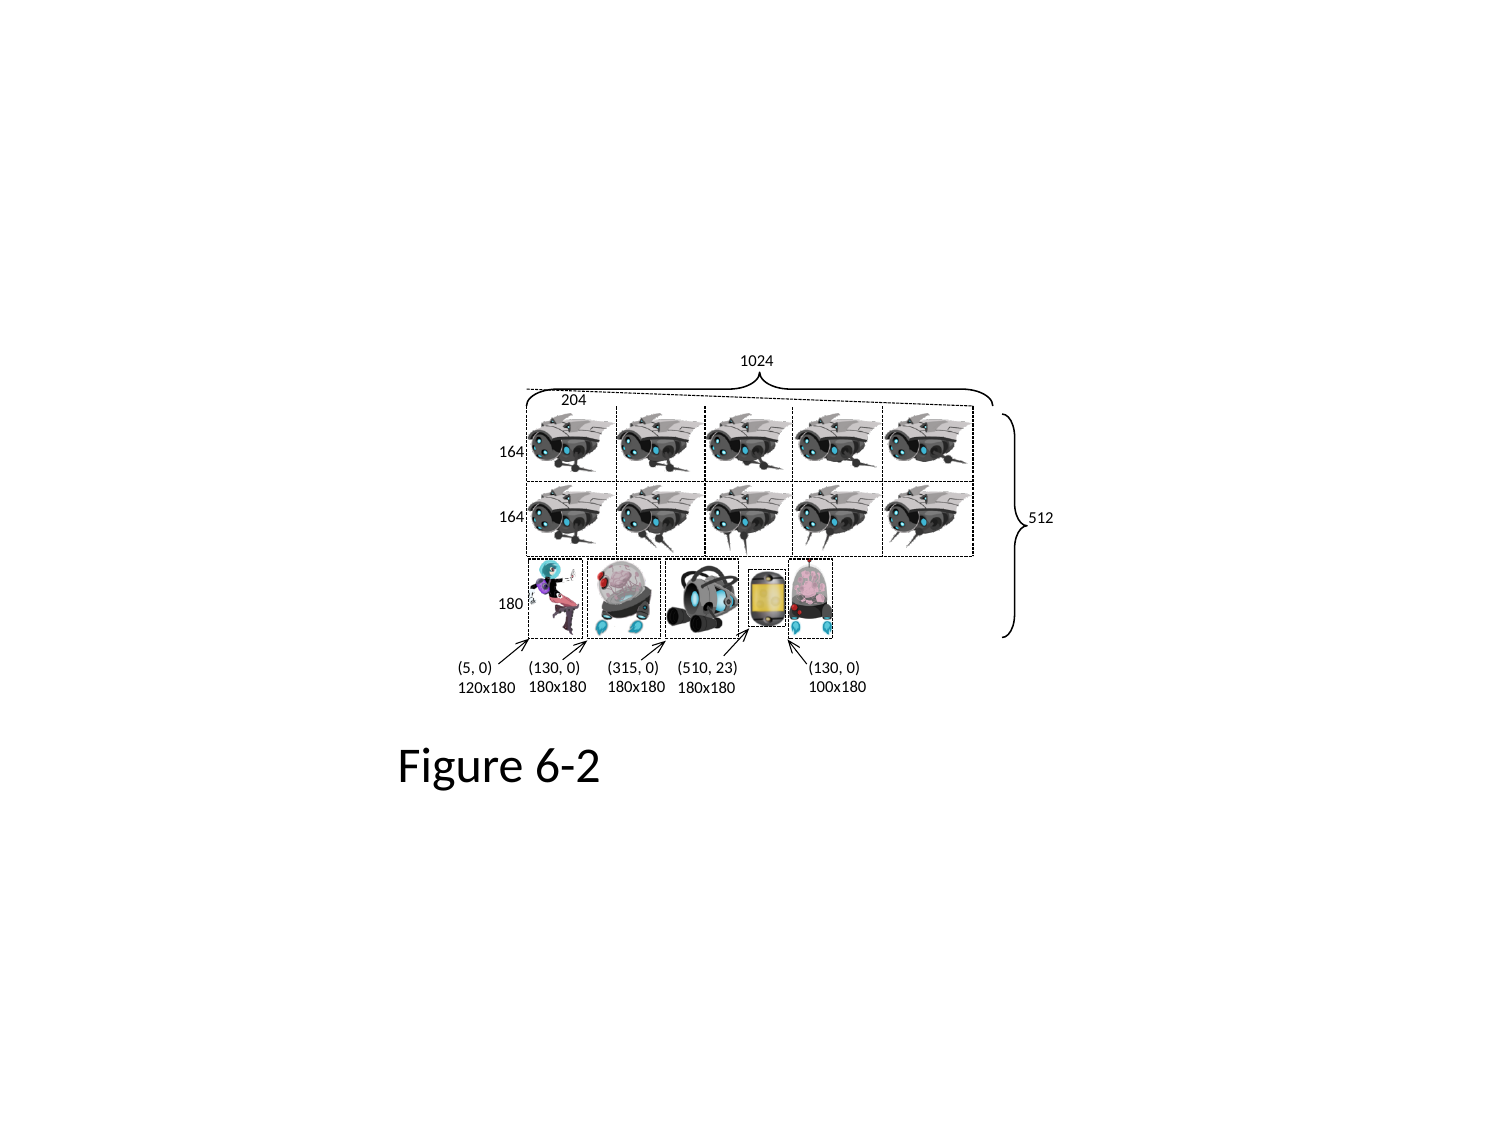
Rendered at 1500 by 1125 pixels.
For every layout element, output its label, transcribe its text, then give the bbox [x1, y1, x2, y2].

picture [706, 413, 792, 481]
text_box [525, 391, 546, 406]
text_box 204 [546, 381, 614, 405]
text_box [1001, 413, 1018, 639]
text_box [614, 371, 994, 407]
text_box (510, 23) 180x180 [662, 649, 757, 705]
picture [526, 557, 974, 638]
text_box 180 [483, 585, 521, 620]
text_box 164 [484, 433, 520, 468]
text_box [784, 641, 810, 662]
picture [883, 482, 972, 556]
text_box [723, 628, 750, 657]
text_box (130, 0) 180x180 [513, 649, 592, 704]
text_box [498, 638, 530, 665]
text_box 164 [484, 498, 520, 533]
text_box 512 [1013, 499, 1075, 535]
picture [706, 482, 792, 556]
picture [527, 413, 616, 481]
picture [793, 413, 882, 481]
picture [527, 482, 616, 556]
text_box (315, 0) 180x180 [592, 649, 662, 704]
text_box Figure 6-2 [397, 725, 987, 801]
picture [617, 413, 704, 481]
text_box (130, 0) 100x180 [793, 649, 893, 704]
picture [883, 413, 972, 481]
picture [617, 482, 704, 556]
text_box 1024 [724, 341, 800, 377]
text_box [562, 640, 588, 660]
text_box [640, 640, 667, 661]
picture [793, 482, 882, 556]
text_box (5, 0) 120x180 [442, 649, 545, 705]
